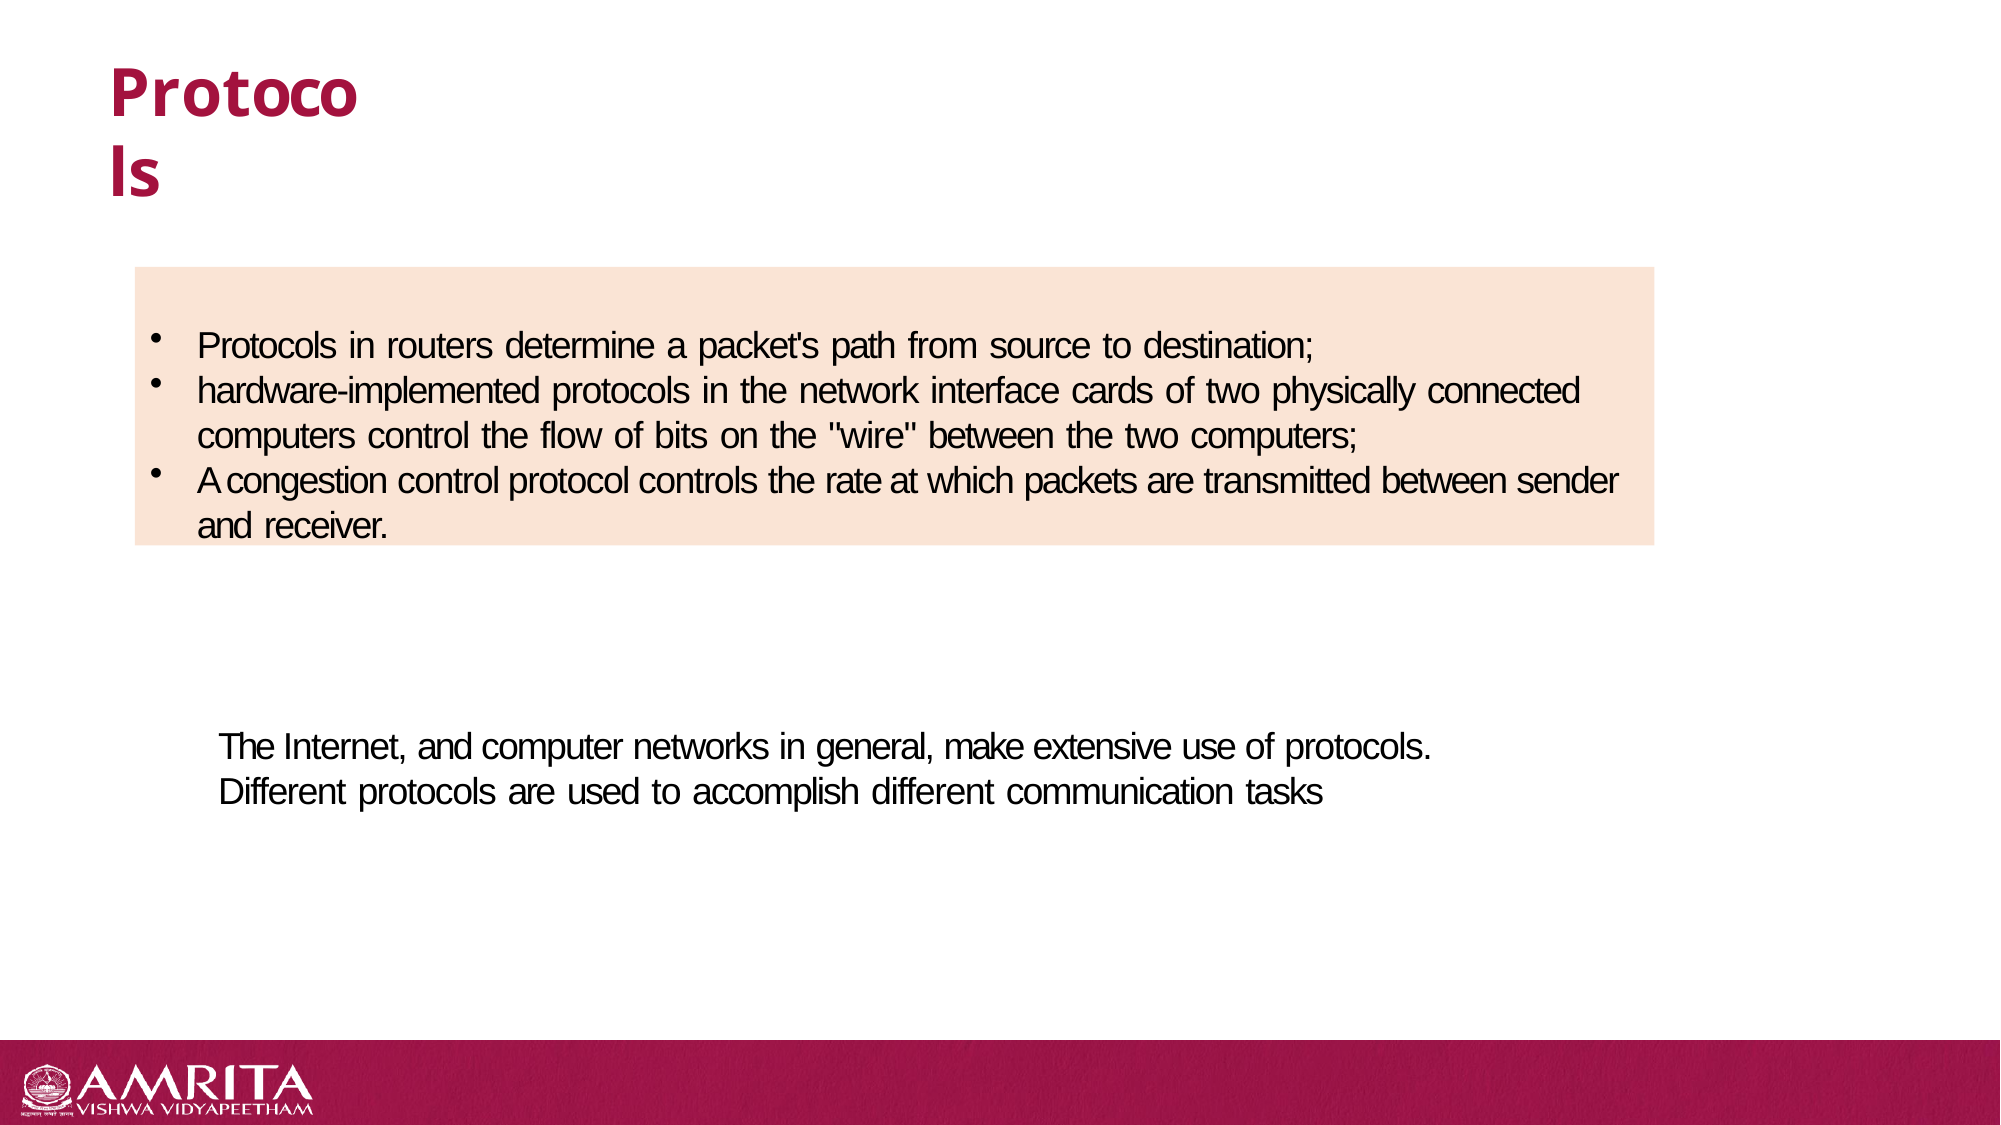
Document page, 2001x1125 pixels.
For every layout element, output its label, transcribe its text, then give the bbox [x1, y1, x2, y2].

title Protocols [106, 47, 368, 238]
text_box The Internet, and computer networks in general, make extensive use of protocols. Different protocols are used to accomplish different communication tasks [216, 720, 1444, 813]
text_box Protocols in routers determine a packet's path from source to destination; hardware-implemented protocols in the network interface cards of two physically connected computers control the flow of bits on the "wire" between the two computers; A congestion control protocol controls the rate at which packets are transmitted between sender and receiver. [134, 266, 1655, 546]
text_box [0, 1040, 2000, 1125]
